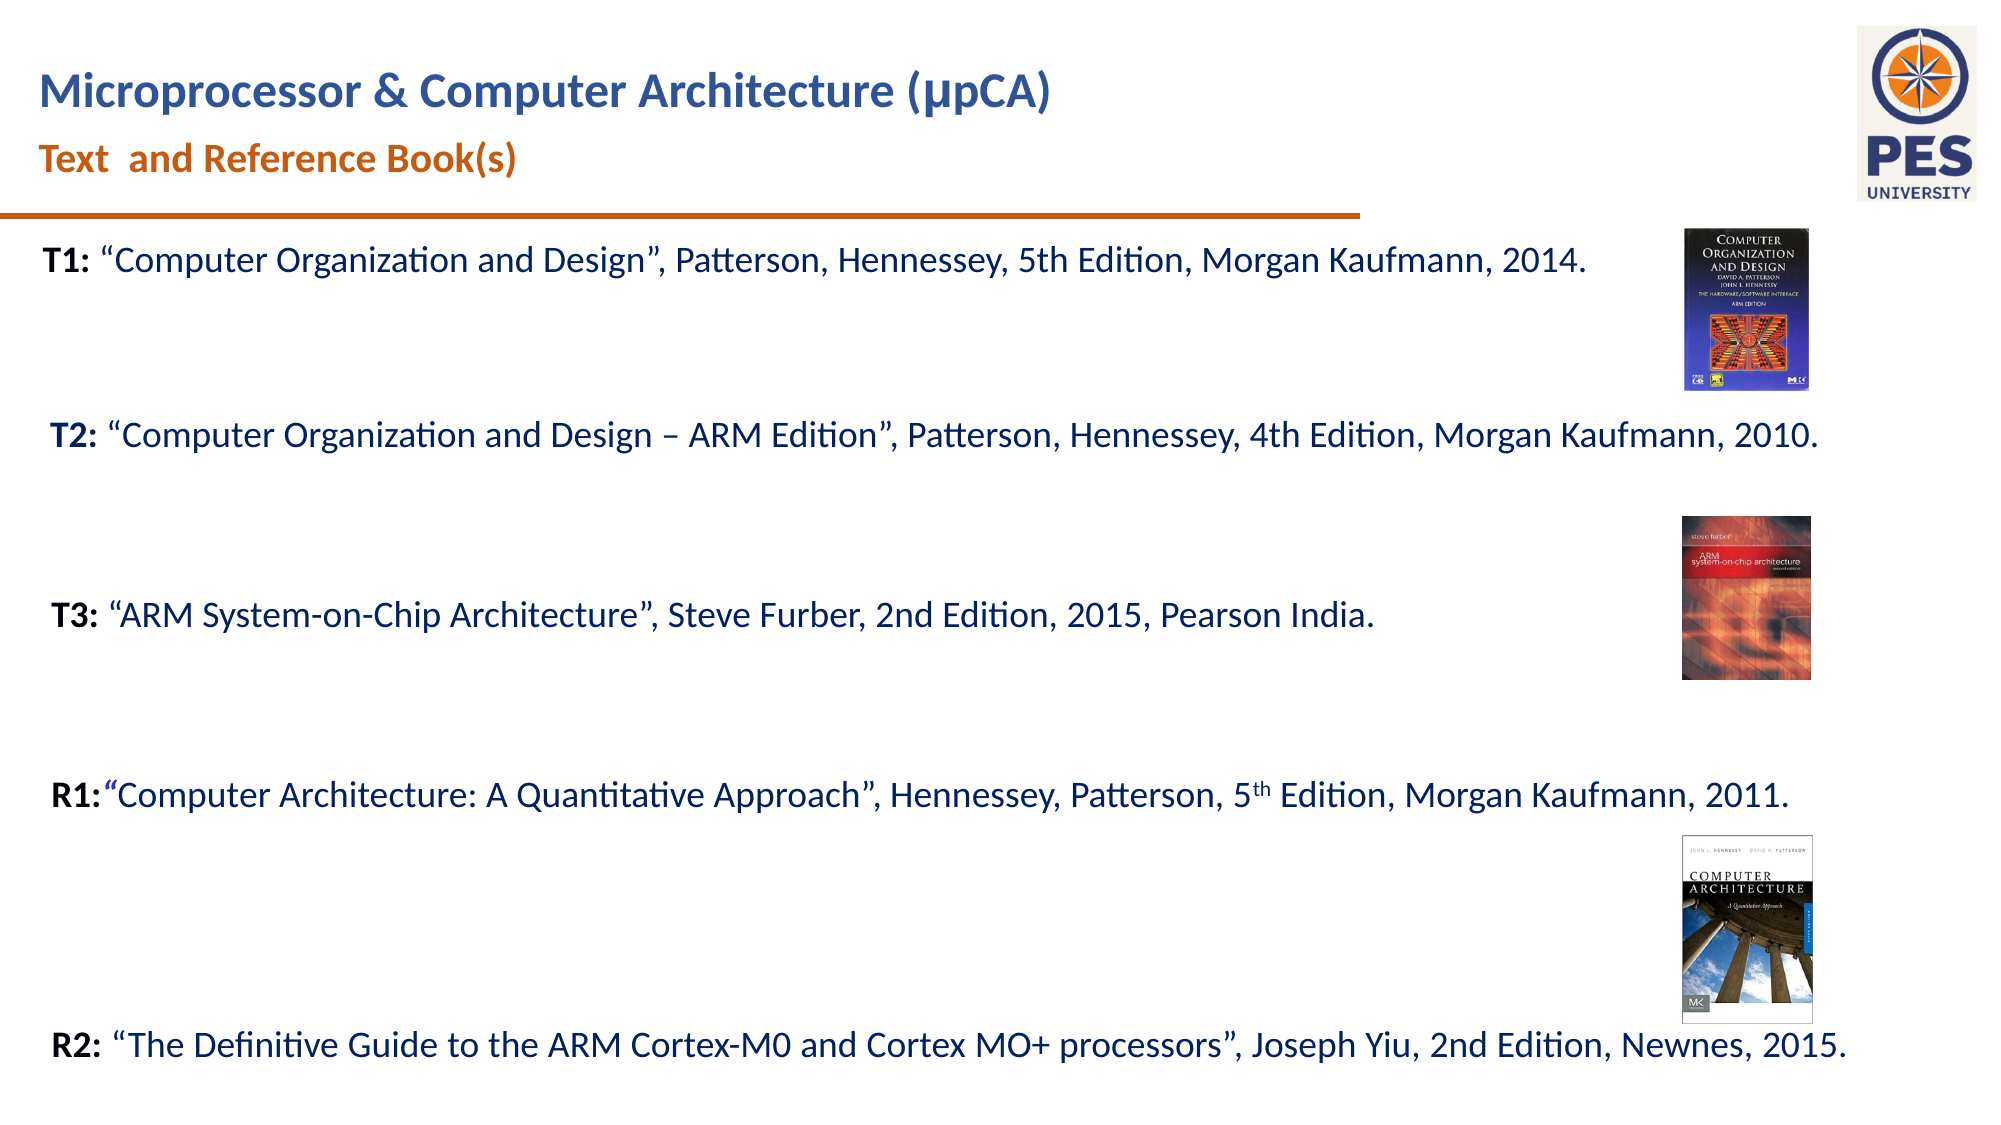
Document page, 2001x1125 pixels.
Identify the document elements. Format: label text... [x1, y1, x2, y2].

text_box Text and Reference Book(s) [23, 123, 1025, 189]
picture [1684, 227, 1810, 391]
picture [1857, 26, 1978, 202]
picture [1682, 515, 1812, 680]
text_box T1: “Computer Organization and Design”, Patterson, Hennessey, 5th Edition, Morgan Kaufmann, 2014. T2: “Computer Organization and Design – ARM Edition”, Patterson, Hennessey, 4th Edition, Morgan Kaufmann, 2010. T3: “ARM System-on-Chip Architecture”, Steve Furber, 2nd Edition, 2015, Pearson India. R1:“Computer Architecture: A Quantitative Approach”, Hennessey, Patterson, 5th Edition, Morgan Kaufmann, 2011. R2: “The Definitive Guide to the ARM Cortex-M0 and Cortex MO+ processors”, Joseph Yiu, 2nd Edition, Newnes, 2015. [27, 227, 1865, 1073]
picture [1682, 835, 1813, 1024]
